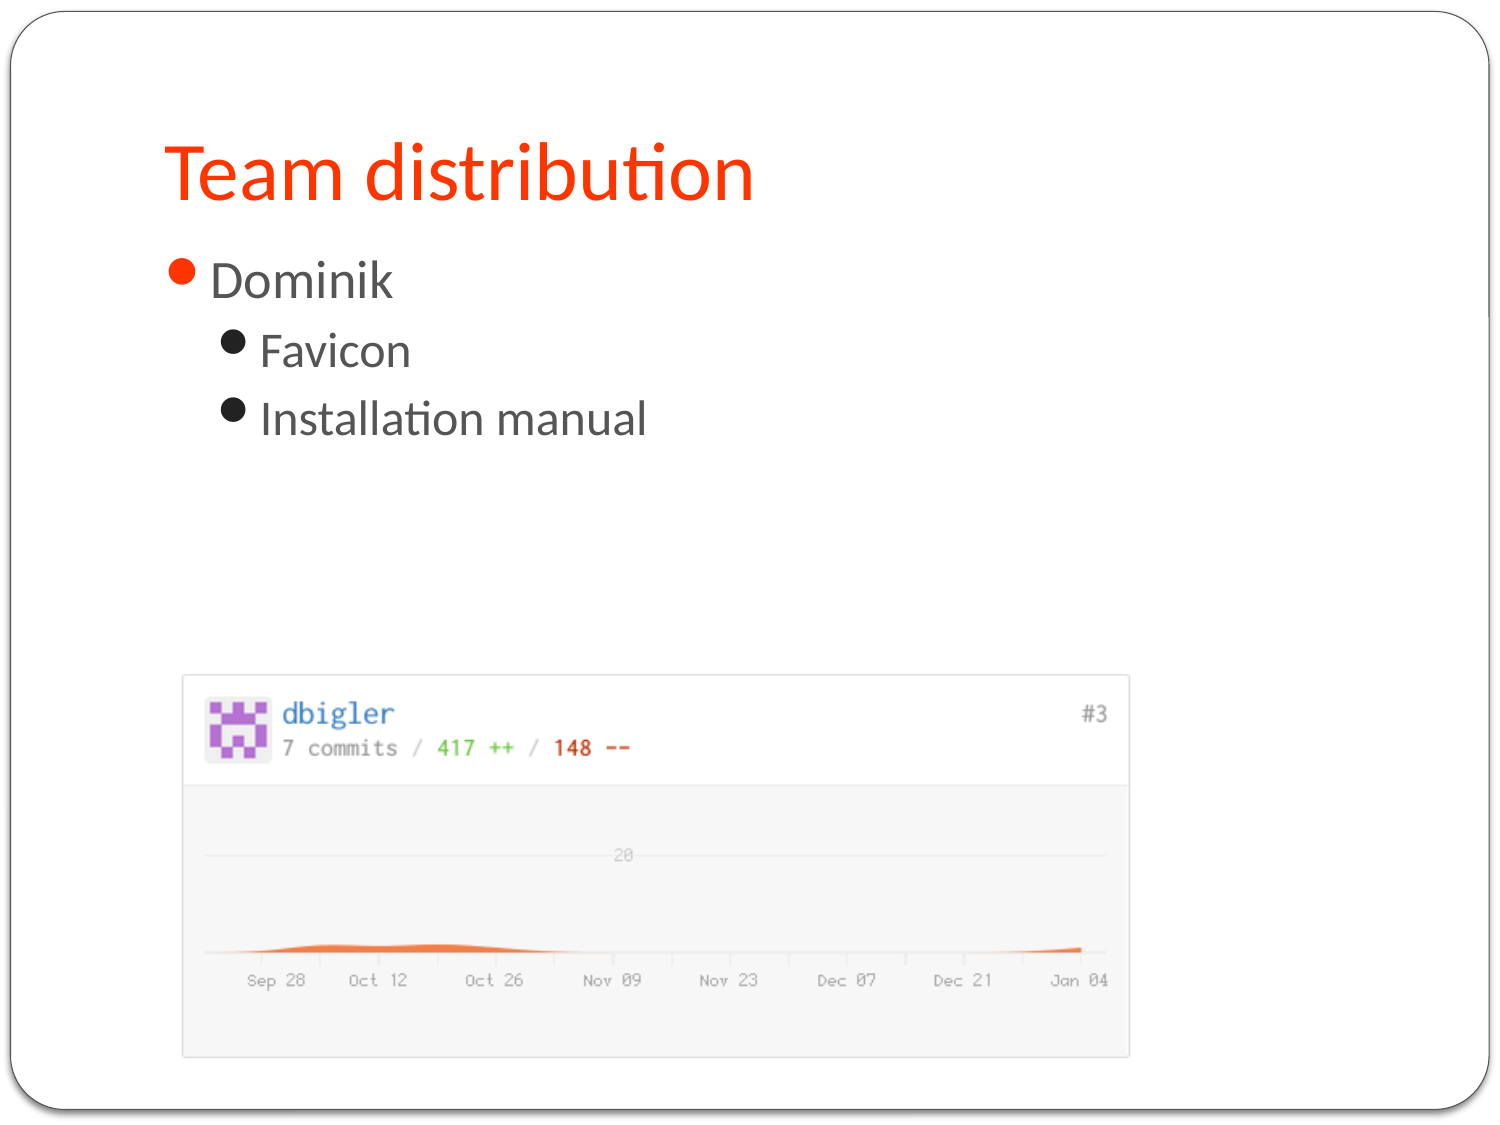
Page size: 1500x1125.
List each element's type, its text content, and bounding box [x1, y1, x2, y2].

list Dominik Favicon Installation manual [150, 237, 1425, 988]
title Team distribution [150, 45, 1425, 233]
picture [174, 668, 1137, 1068]
